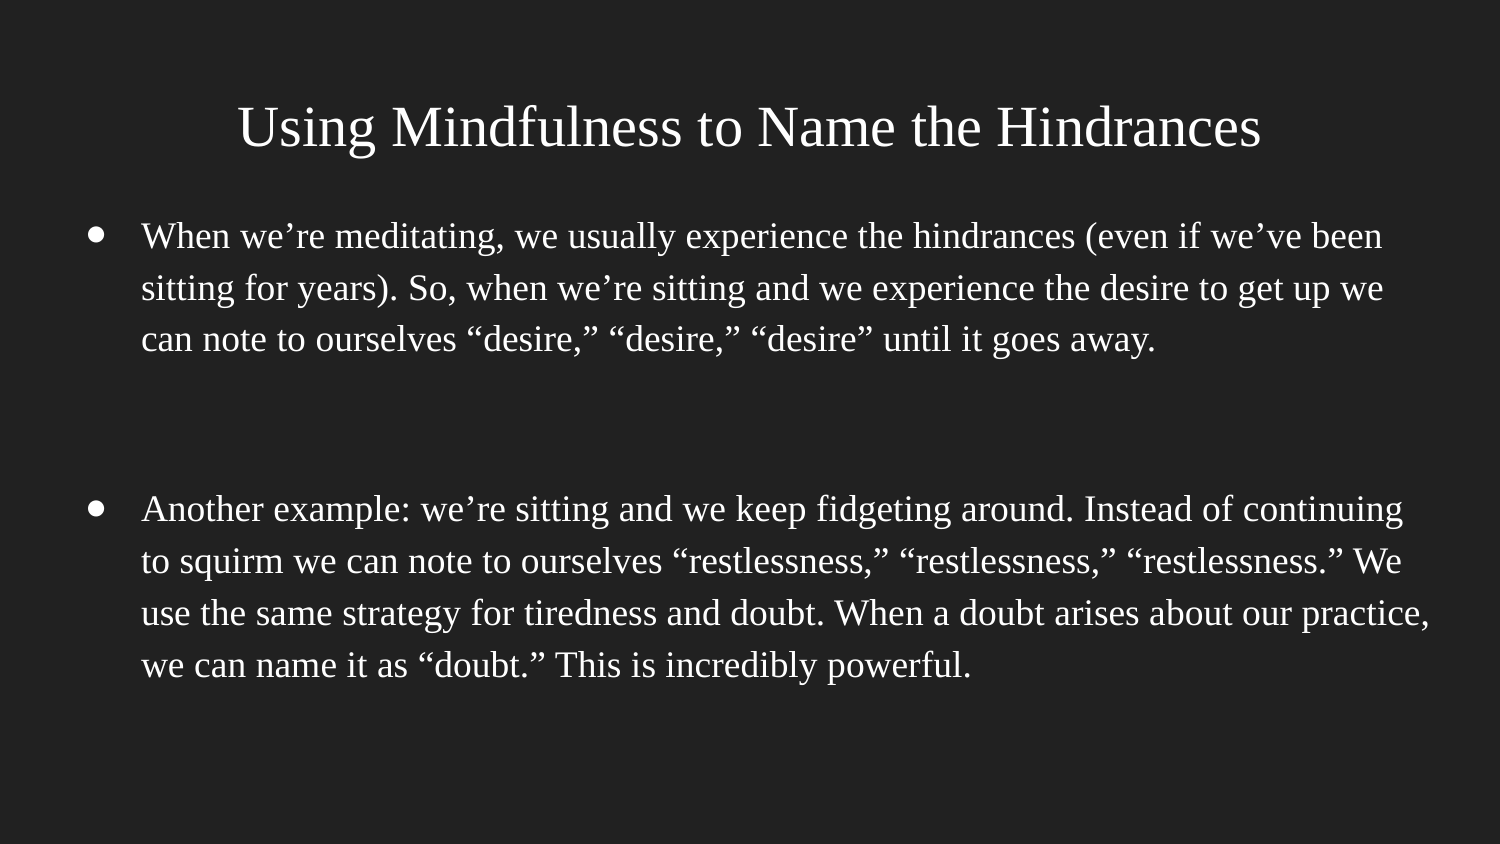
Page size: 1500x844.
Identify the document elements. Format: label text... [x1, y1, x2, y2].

title Using Mindfulness to Name the Hindrances [51, 72, 1449, 167]
list When we’re meditating, we usually experience the hindrances (even if we’ve been sitting for years). So, when we’re sitting and we experience the desire to get up we can note to ourselves “desire,” “desire,” “desire” until it goes away. Another example: we’re sitting and we keep fidgeting around. Instead of continuing to squirm we can note to ourselves “restlessness,” “restlessness,” “restlessness.” We use the same strategy for tiredness and doubt. When a doubt arises about our practice, we can name it as “doubt.” This is incredibly powerful. [51, 189, 1449, 750]
